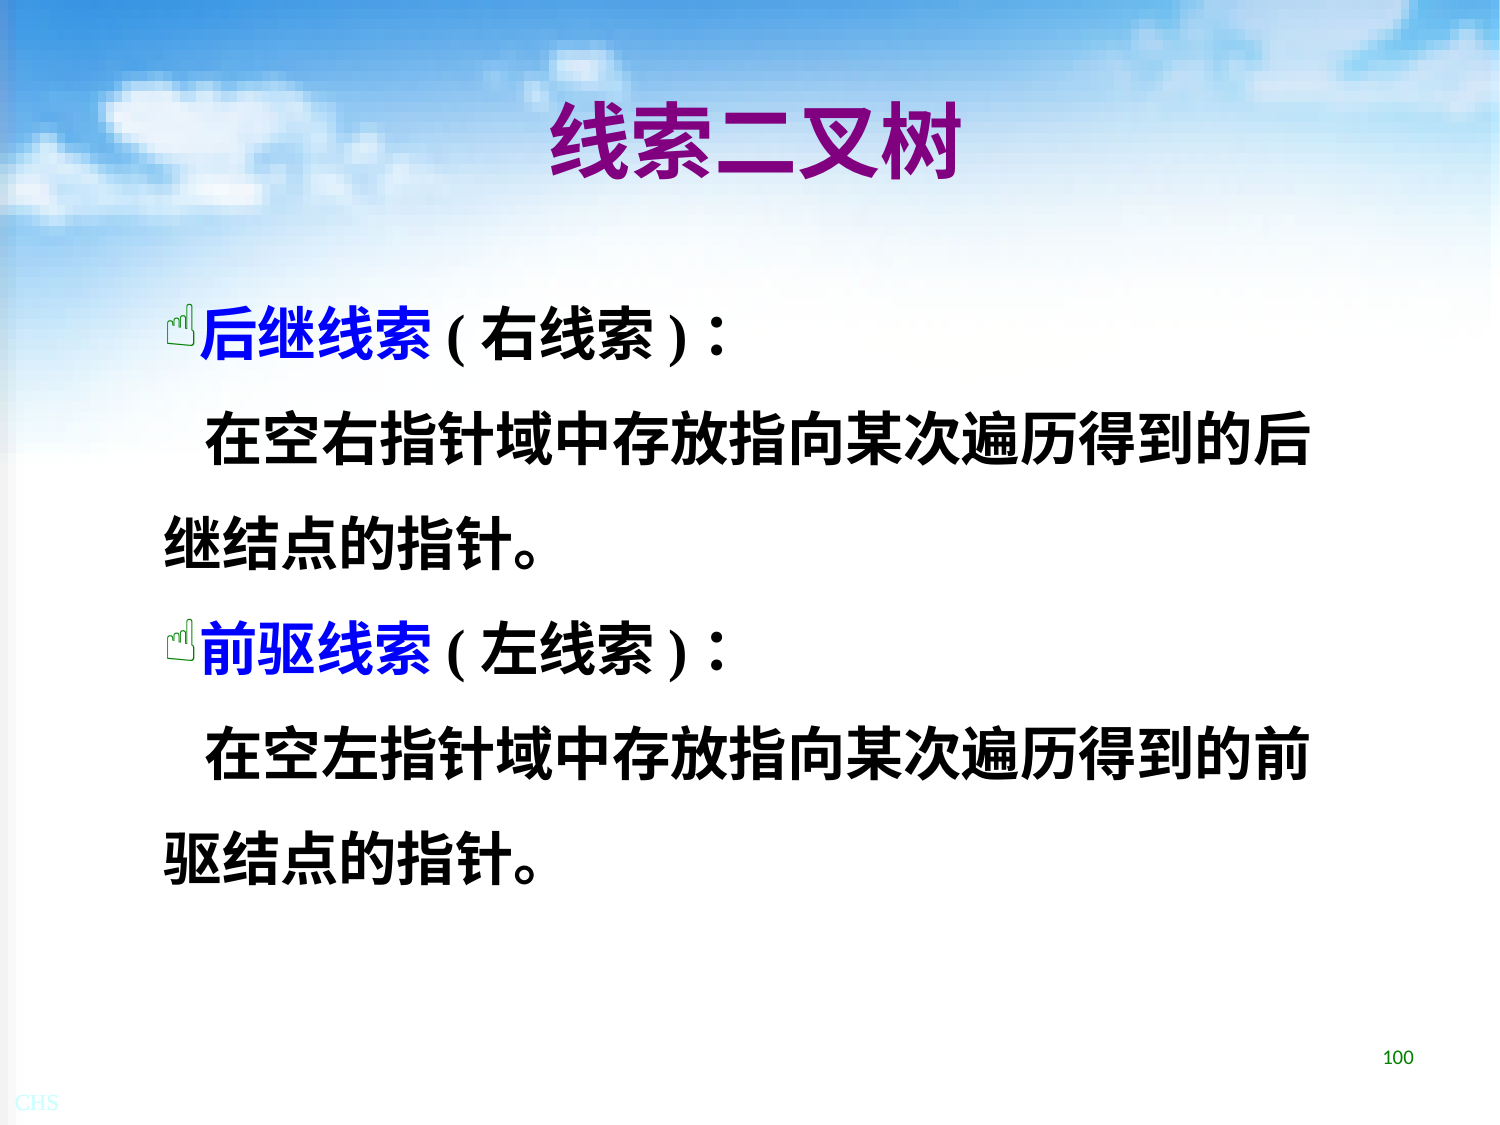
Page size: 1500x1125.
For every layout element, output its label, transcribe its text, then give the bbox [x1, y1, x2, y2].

slide_number 100 [1366, 1041, 1430, 1071]
picture [0, 0, 1500, 1125]
title 线索二叉树 [163, 44, 1348, 233]
list 后继线索(右线索)： 在空右指针域中存放指向某次遍历得到的后继结点的指针。 前驱线索(左线索)： 在空左指针域中存放指向某次遍历得到的前驱结点的指针。 [163, 262, 1348, 1006]
